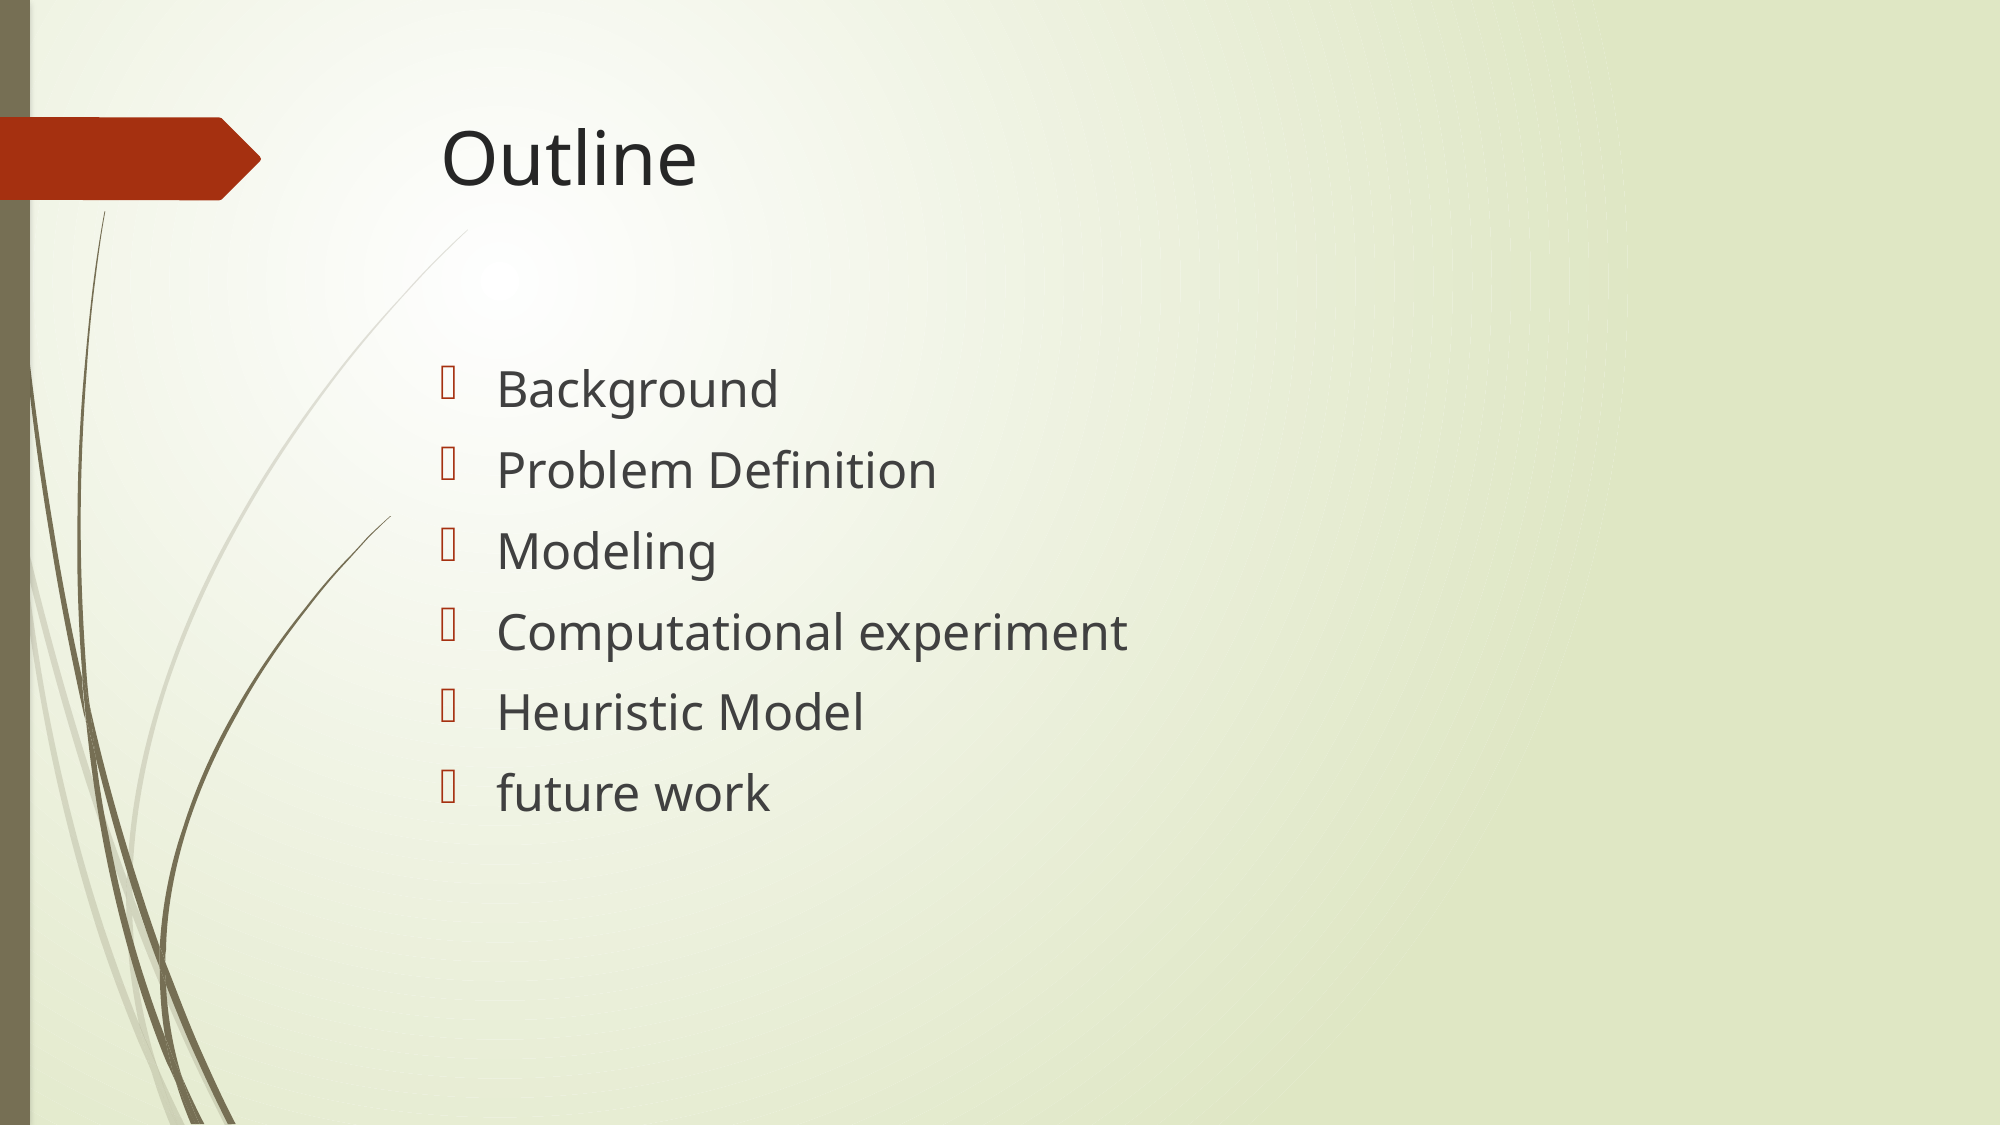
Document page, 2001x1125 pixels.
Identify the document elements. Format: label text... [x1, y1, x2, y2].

list Background Problem Definition Modeling Computational experiment Heuristic Model future work [424, 350, 1888, 970]
title Outline [425, 102, 1888, 313]
